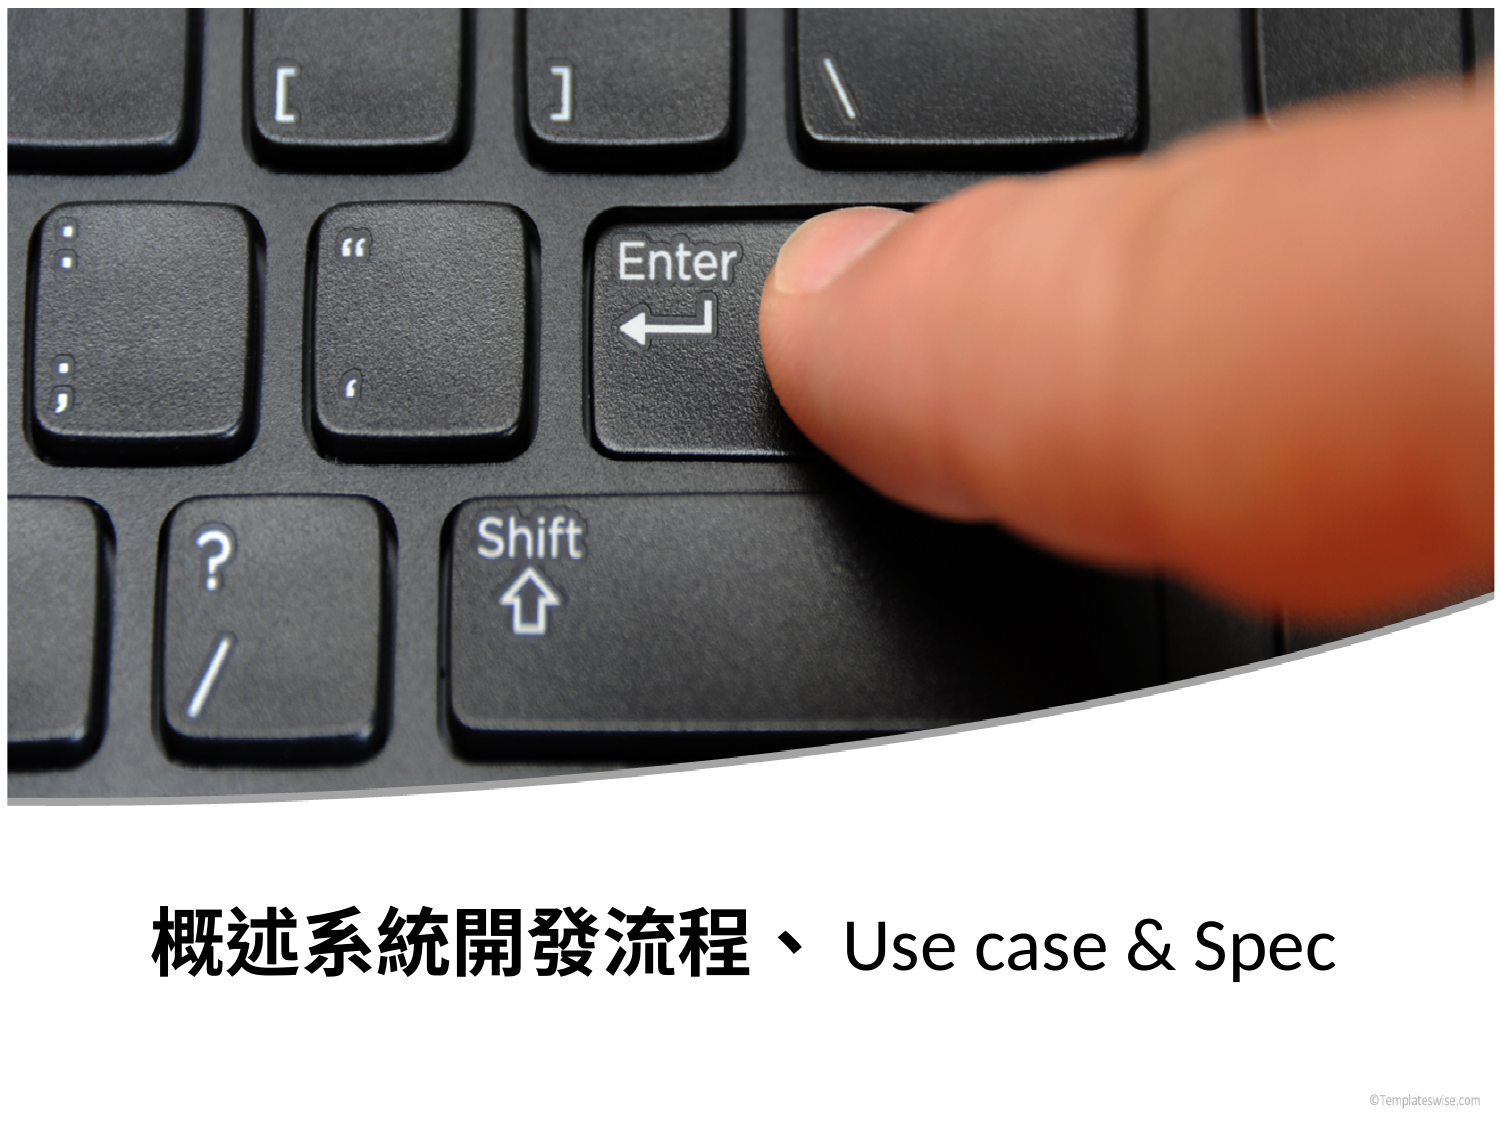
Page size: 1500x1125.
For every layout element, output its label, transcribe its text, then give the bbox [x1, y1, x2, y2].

title 概述系統開發流程、Use case & Spec [29, 857, 1459, 1024]
picture [0, 0, 1500, 1125]
